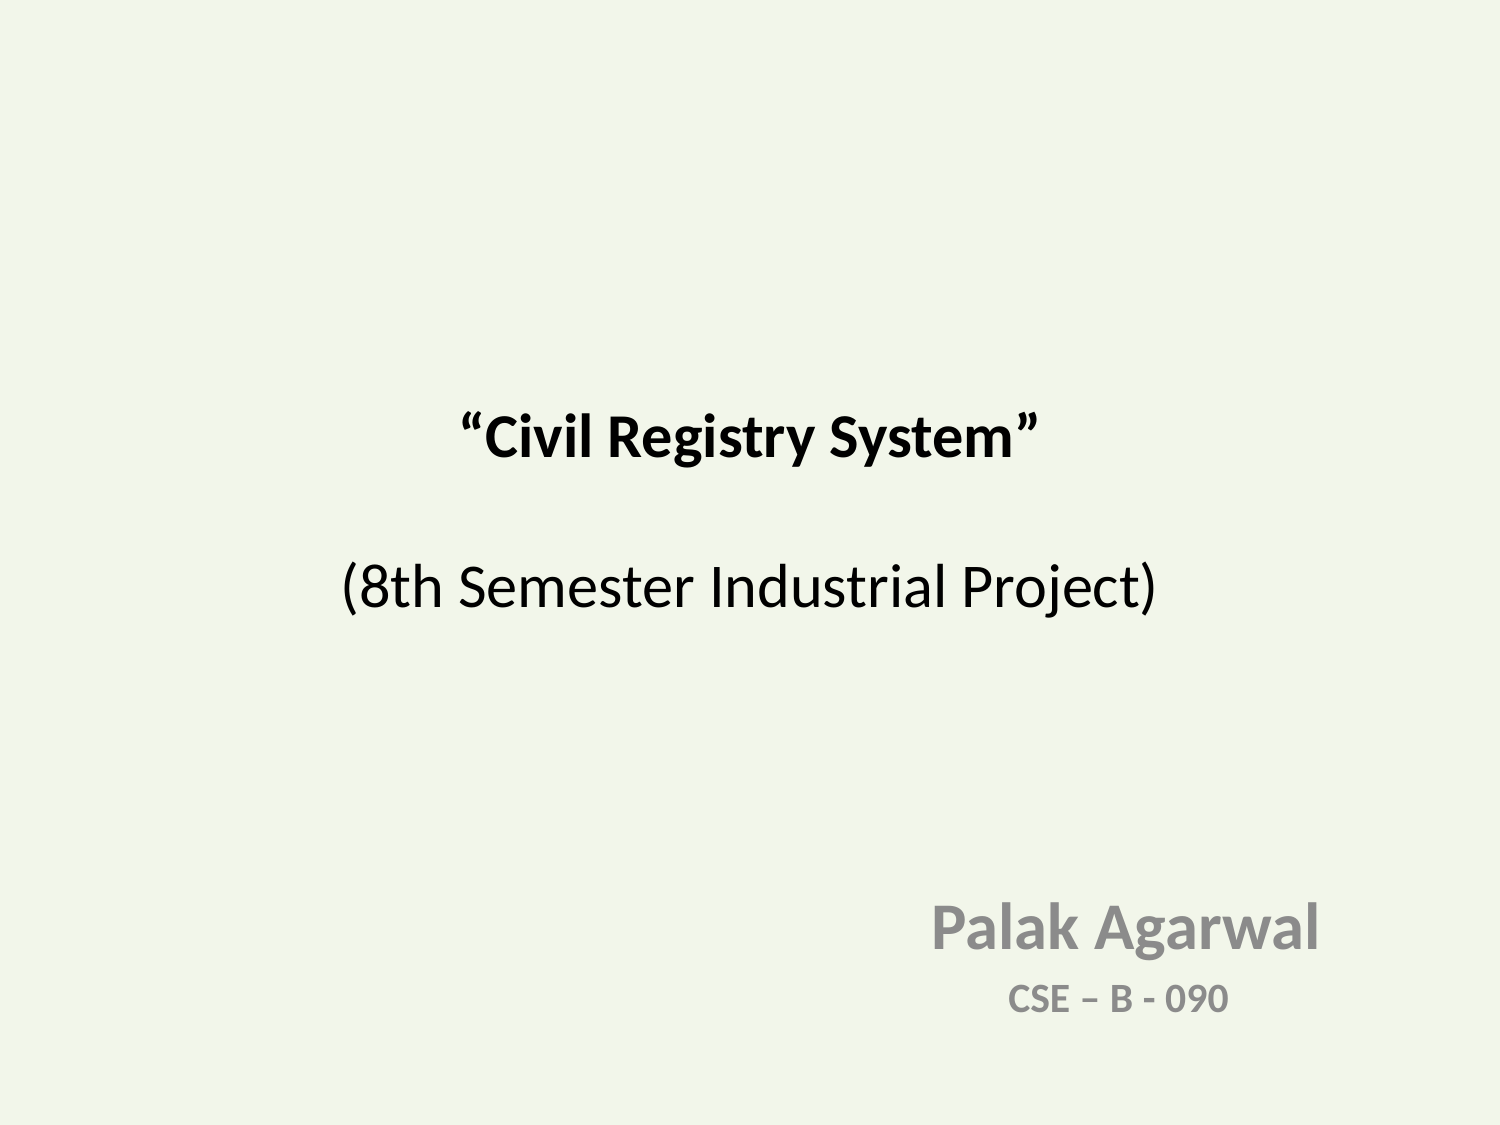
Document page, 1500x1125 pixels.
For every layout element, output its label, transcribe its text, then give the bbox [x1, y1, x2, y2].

title “Civil Registry System” (8th Semester Industrial Project) [112, 237, 1388, 704]
subtitle Palak Agarwal CSE – B - 090 [862, 875, 1375, 1075]
